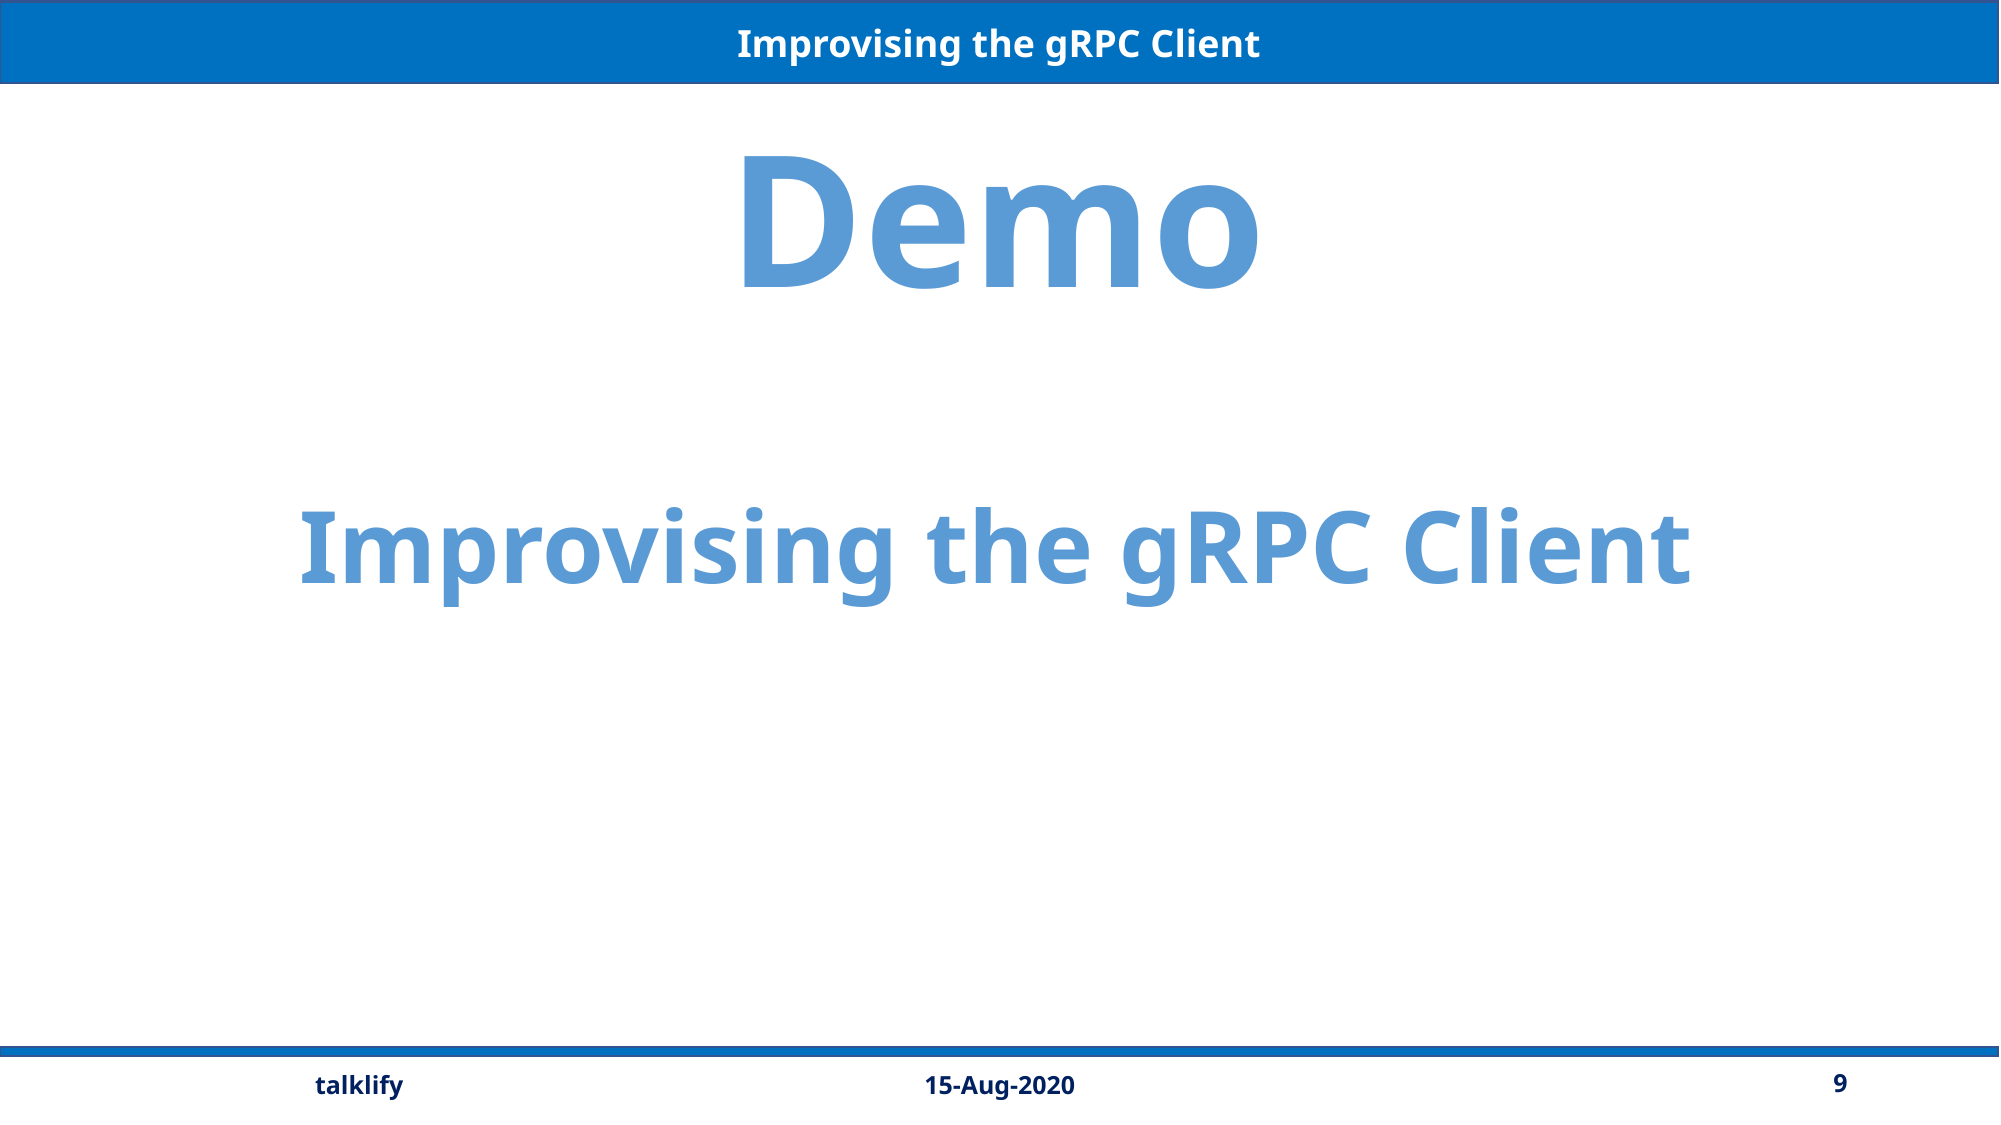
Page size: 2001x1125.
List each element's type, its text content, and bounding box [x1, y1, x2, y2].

text_box Demo Improvising the gRPC Client [284, 96, 1711, 612]
text_box [0, 1046, 1999, 1057]
footer 15-Aug-2020 [697, 1054, 1338, 1115]
text_box talklify [21, 1054, 697, 1115]
slide_number 9 [1412, 1054, 1863, 1115]
text_box Improvising the gRPC Client [0, 0, 1999, 84]
